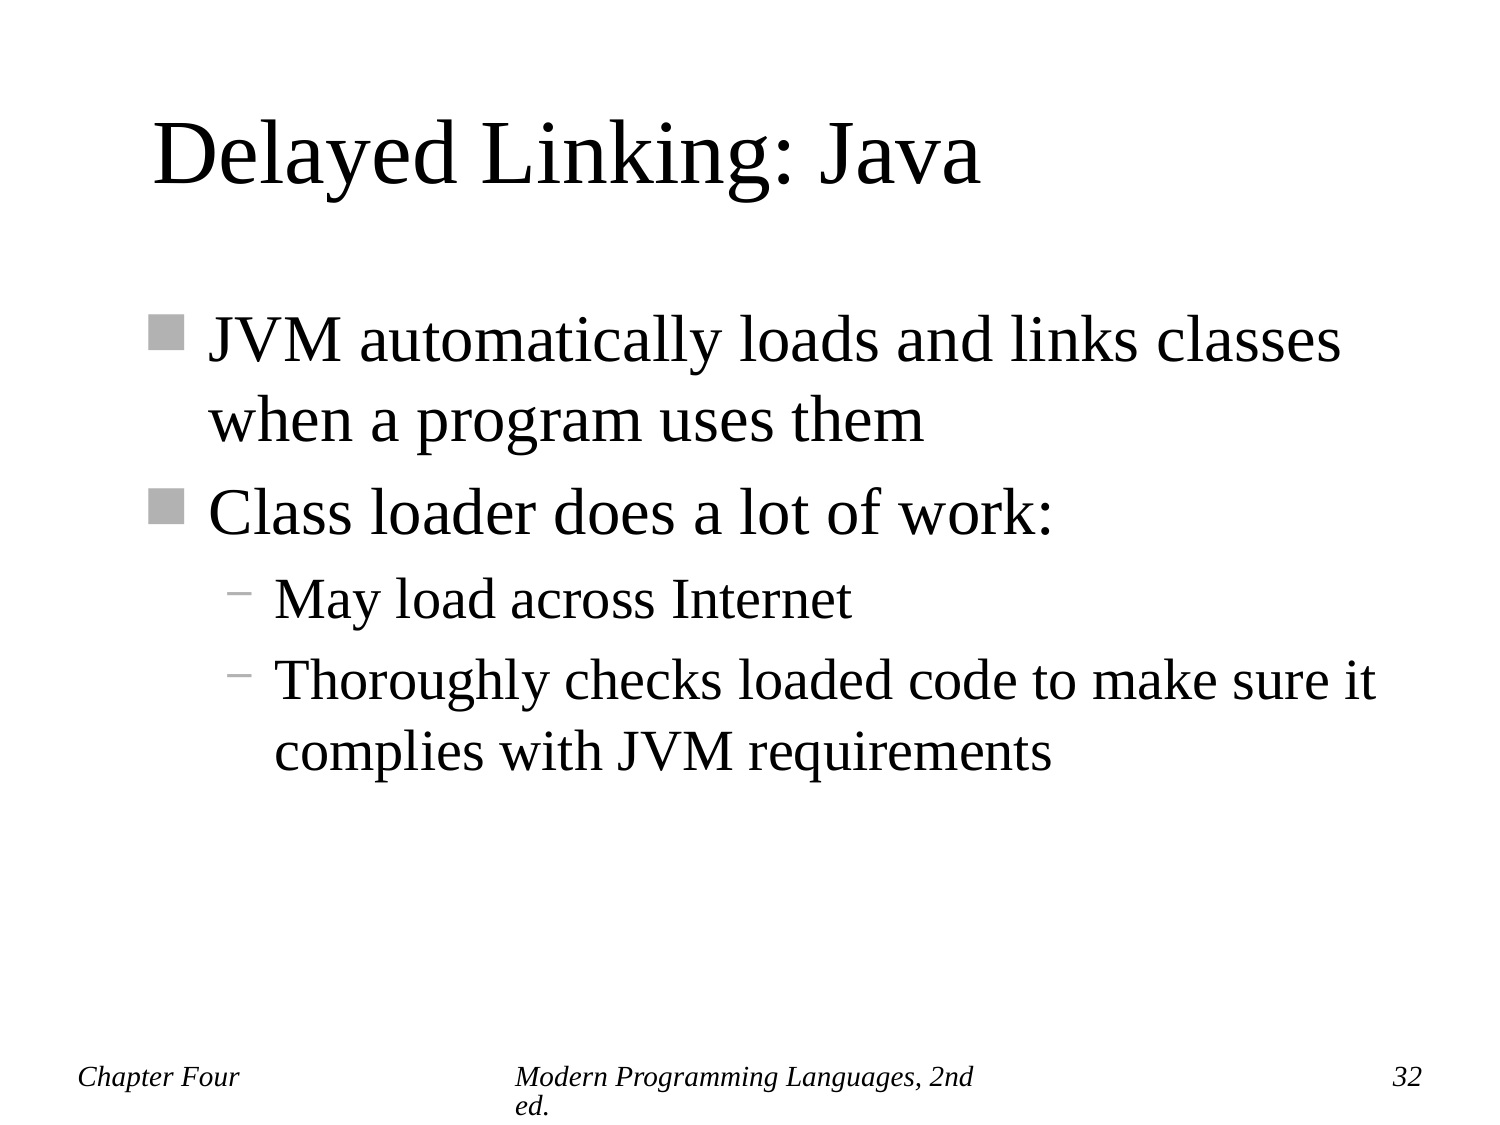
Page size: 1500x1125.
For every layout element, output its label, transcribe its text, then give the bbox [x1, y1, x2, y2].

footer Modern Programming Languages, 2nd ed. [499, 1036, 1001, 1113]
slide_number Chapter Four [62, 1036, 401, 1113]
title Delayed Linking: Java [137, 56, 1413, 238]
list JVM automatically loads and links classes when a program uses them Class loader does a lot of work: May load across Internet Thoroughly checks loaded code to make sure it complies with JVM requirements [137, 287, 1413, 963]
slide_number 32 [1124, 1036, 1438, 1113]
